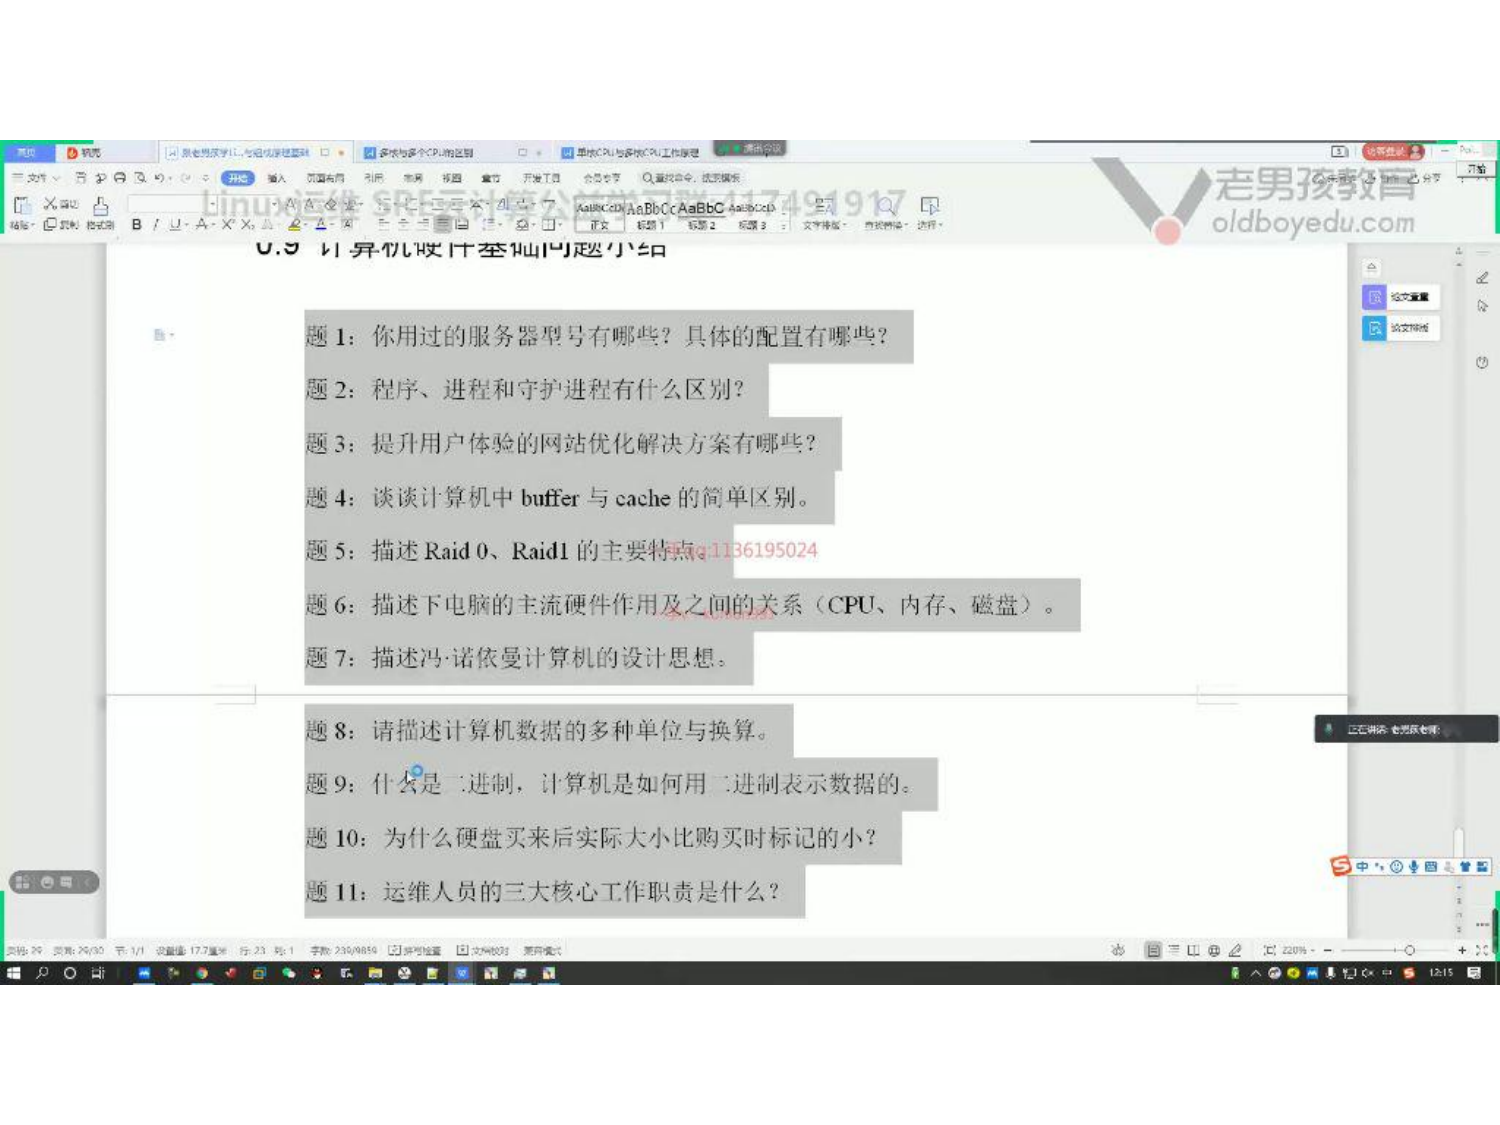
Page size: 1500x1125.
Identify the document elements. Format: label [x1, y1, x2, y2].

picture [0, 140, 1500, 985]
